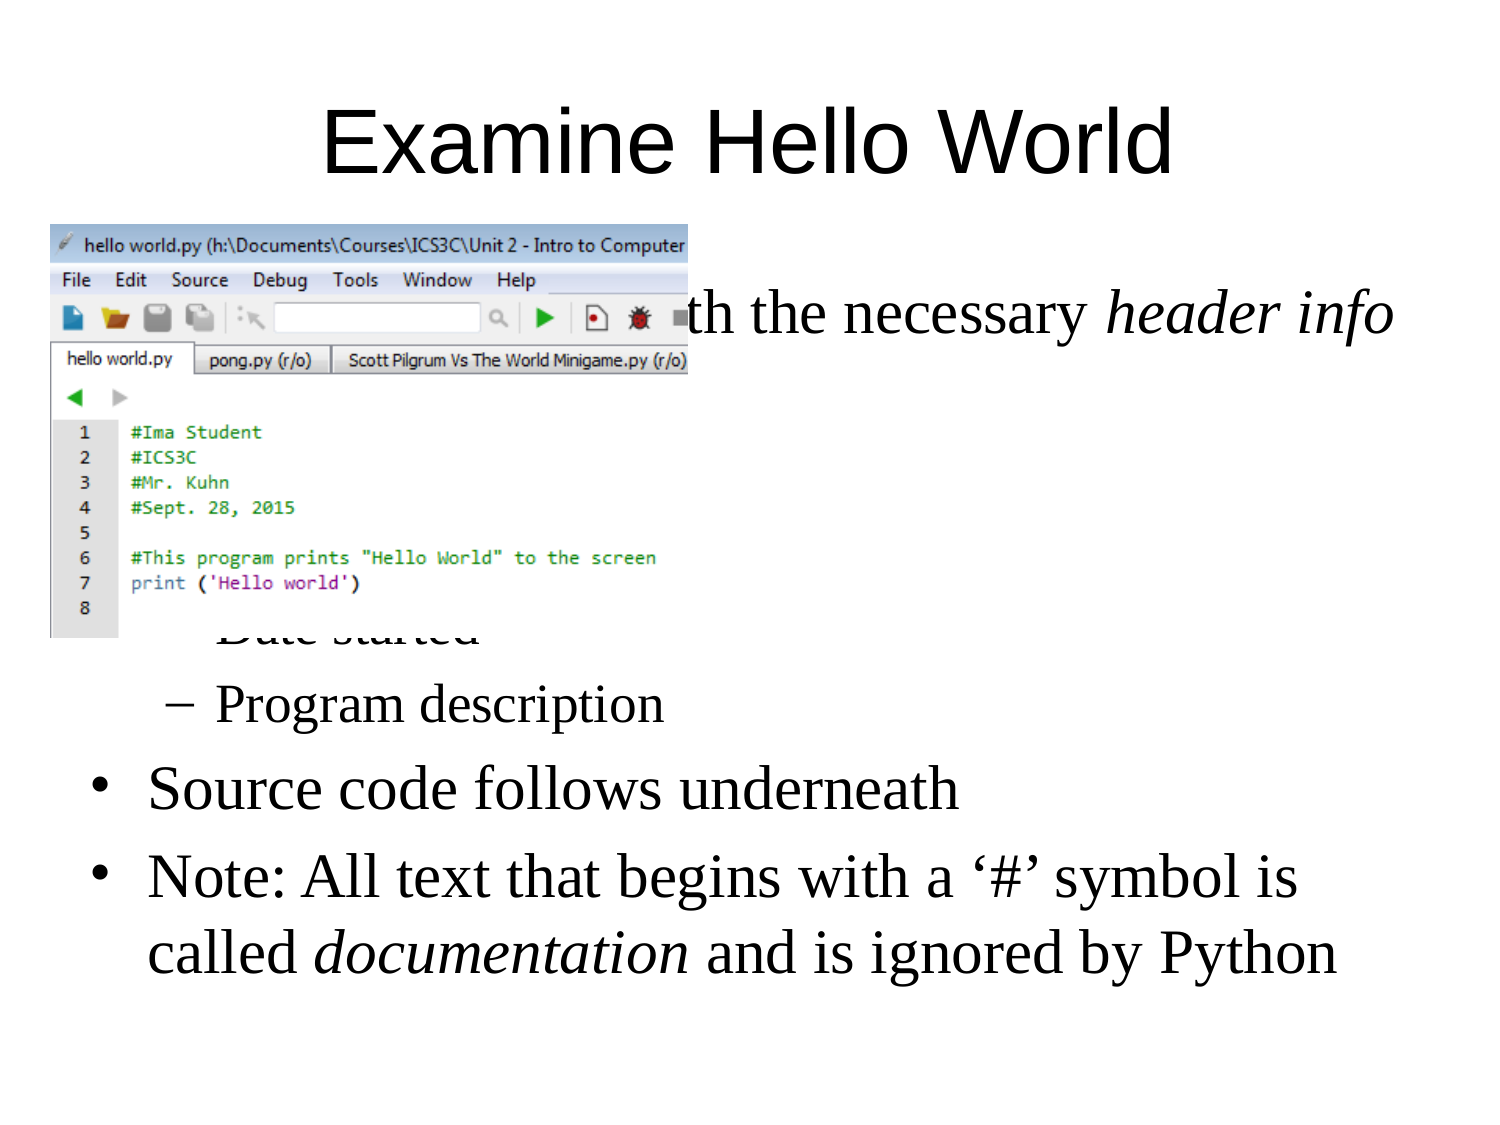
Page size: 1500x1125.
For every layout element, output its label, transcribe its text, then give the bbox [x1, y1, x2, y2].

picture [49, 224, 688, 638]
title Examine Hello World [75, 45, 1423, 230]
list All programs start with the necessary header info Your name Course code Teacher’s name Date started Program description Source code follows underneath Note: All text that begins with a ‘#’ symbol is called documentation and is ignored by Python [75, 262, 1423, 1003]
